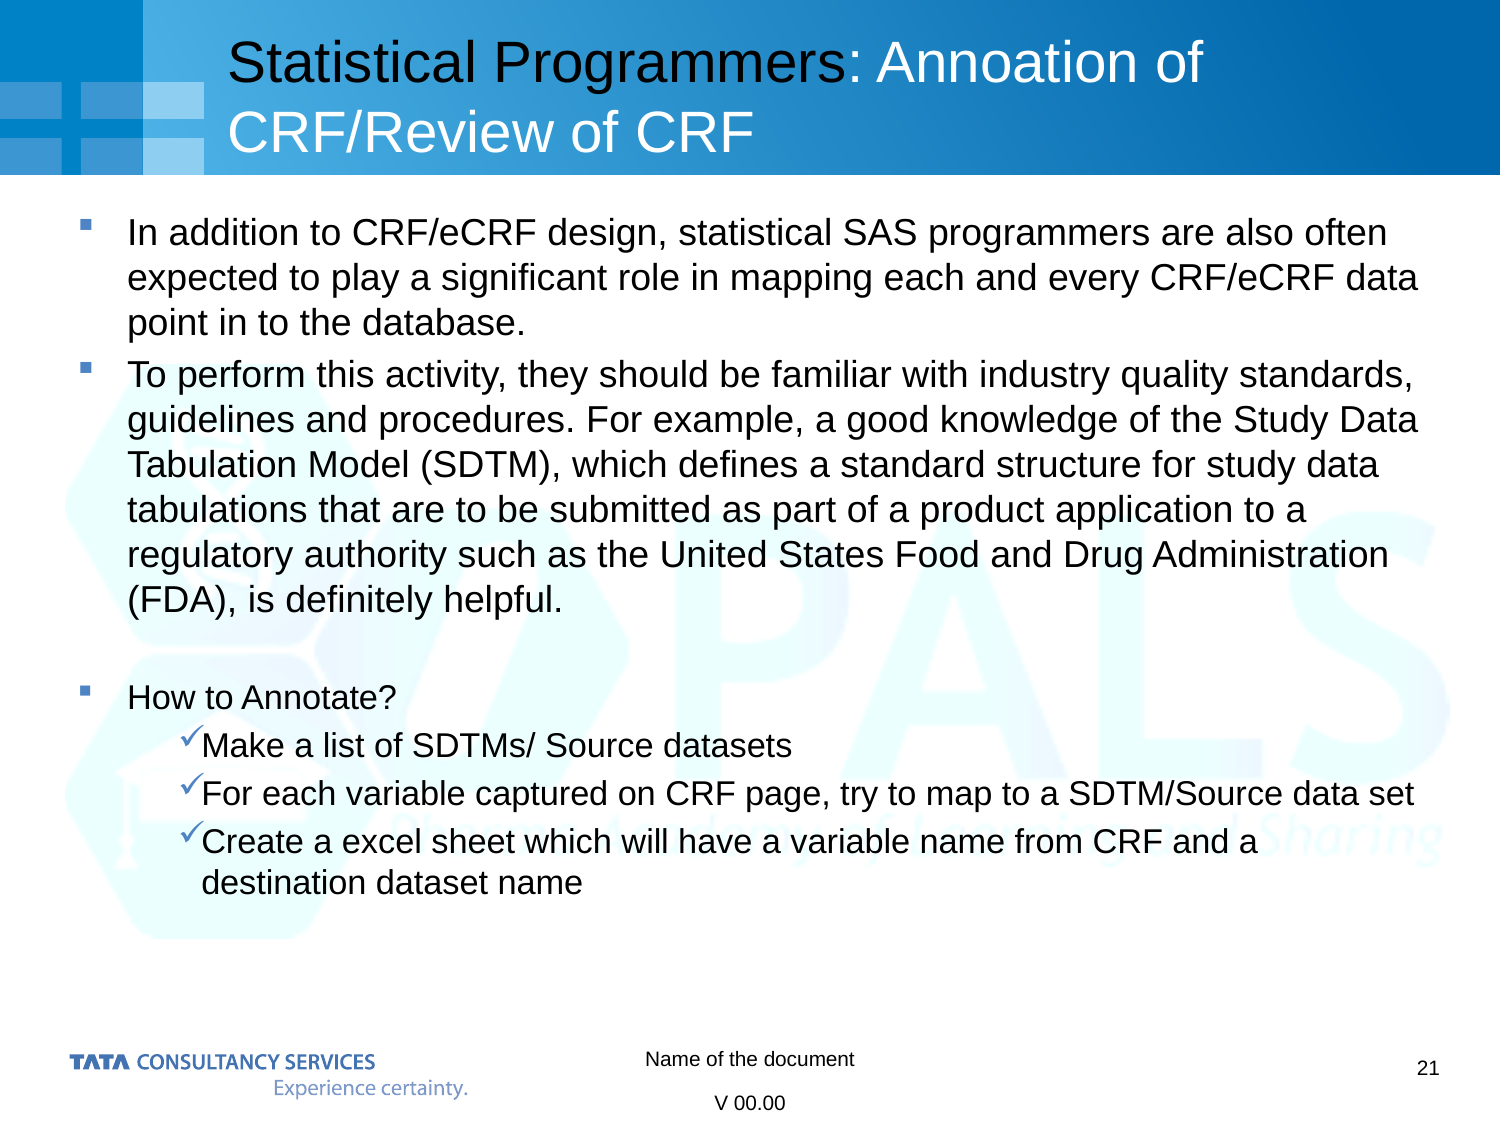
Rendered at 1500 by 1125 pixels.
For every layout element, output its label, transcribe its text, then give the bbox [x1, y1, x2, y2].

title Statistical Programmers: Annoation of CRF/Review of CRF [212, 54, 1450, 135]
list In addition to CRF/eCRF design, statistical SAS programmers are also often expected to play a significant role in mapping each and every CRF/eCRF data point in to the database. To perform this activity, they should be familiar with industry quality standards, guidelines and procedures. For example, a good knowledge of the Study Data Tabulation Model (SDTM), which defines a standard structure for study data tabulations that are to be submitted as part of a product application to a regulatory authority such as the United States Food and Drug Administration (FDA), is definitely helpful. How to Annotate? Make a list of SDTMs/ Source datasets For each variable captured on CRF page, try to map to a SDTM/Source data set Create a excel sheet which will have a variable name from CRF and a destination dataset name [62, 200, 1445, 943]
